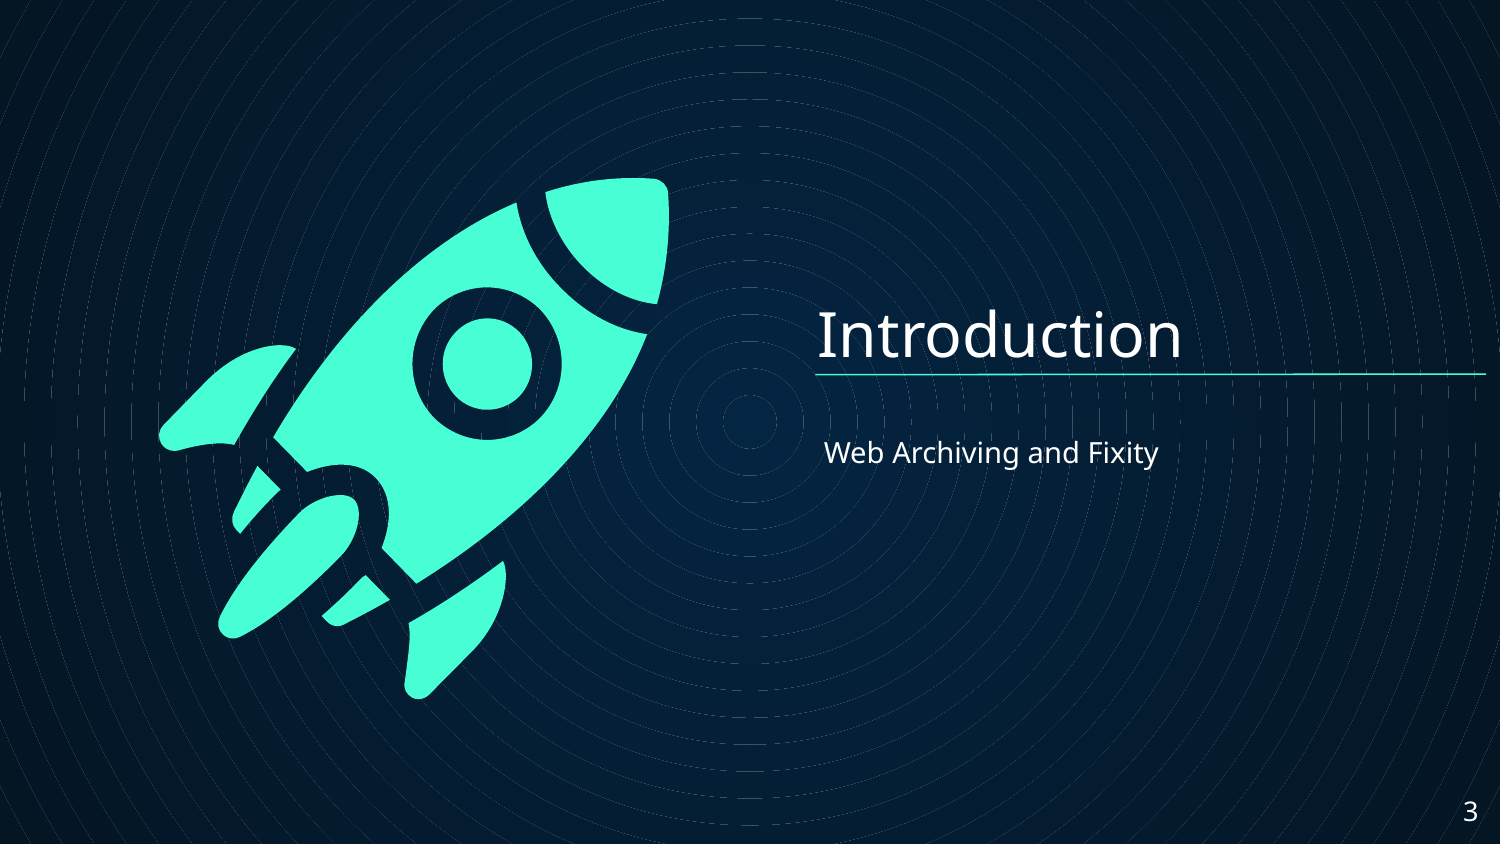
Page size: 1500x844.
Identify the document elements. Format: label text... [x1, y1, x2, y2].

subtitle Web Archiving and Fixity [808, 419, 1376, 653]
slide_number ‹#› [1403, 779, 1494, 844]
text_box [157, 177, 672, 700]
title Introduction [802, 285, 1382, 385]
